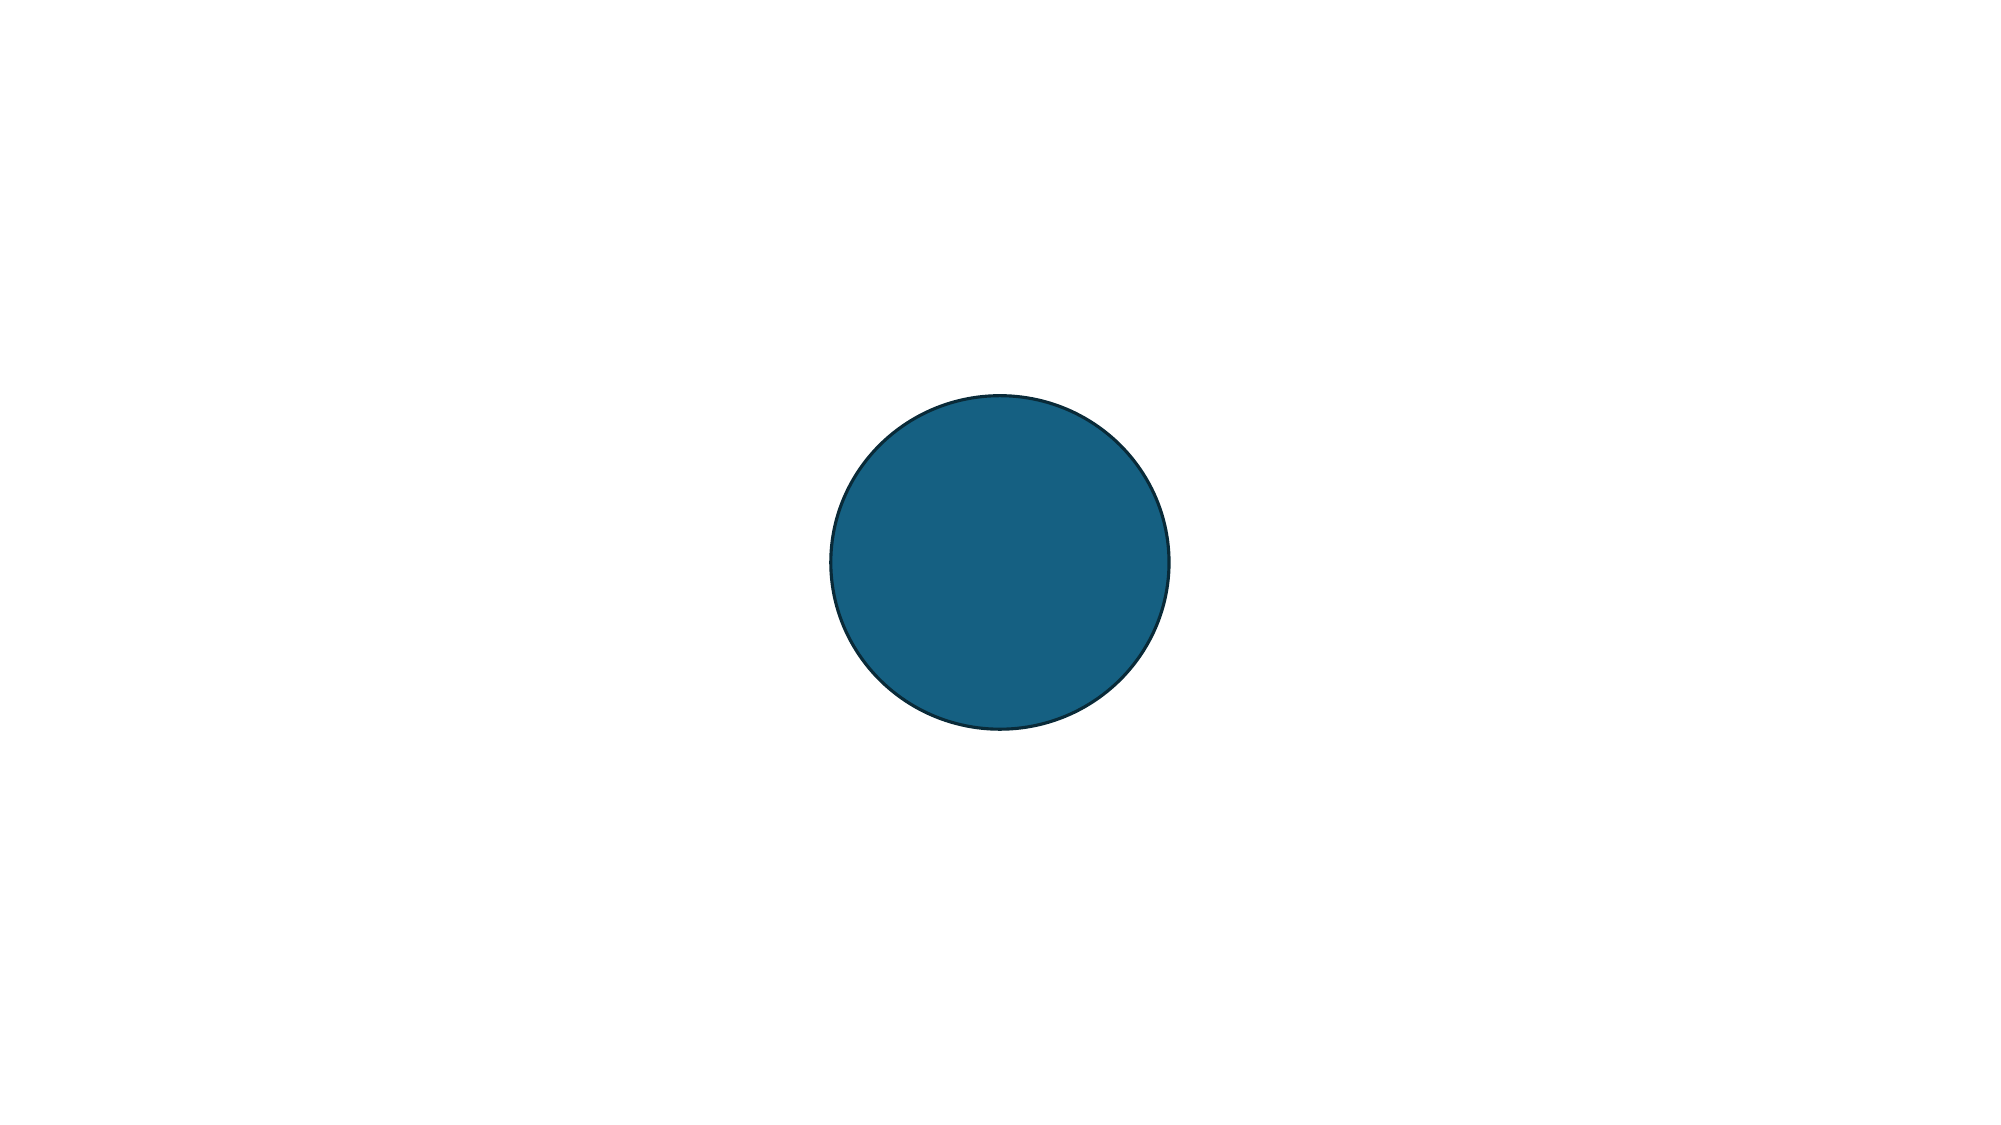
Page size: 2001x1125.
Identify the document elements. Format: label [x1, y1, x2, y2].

text_box [829, 394, 1171, 731]
